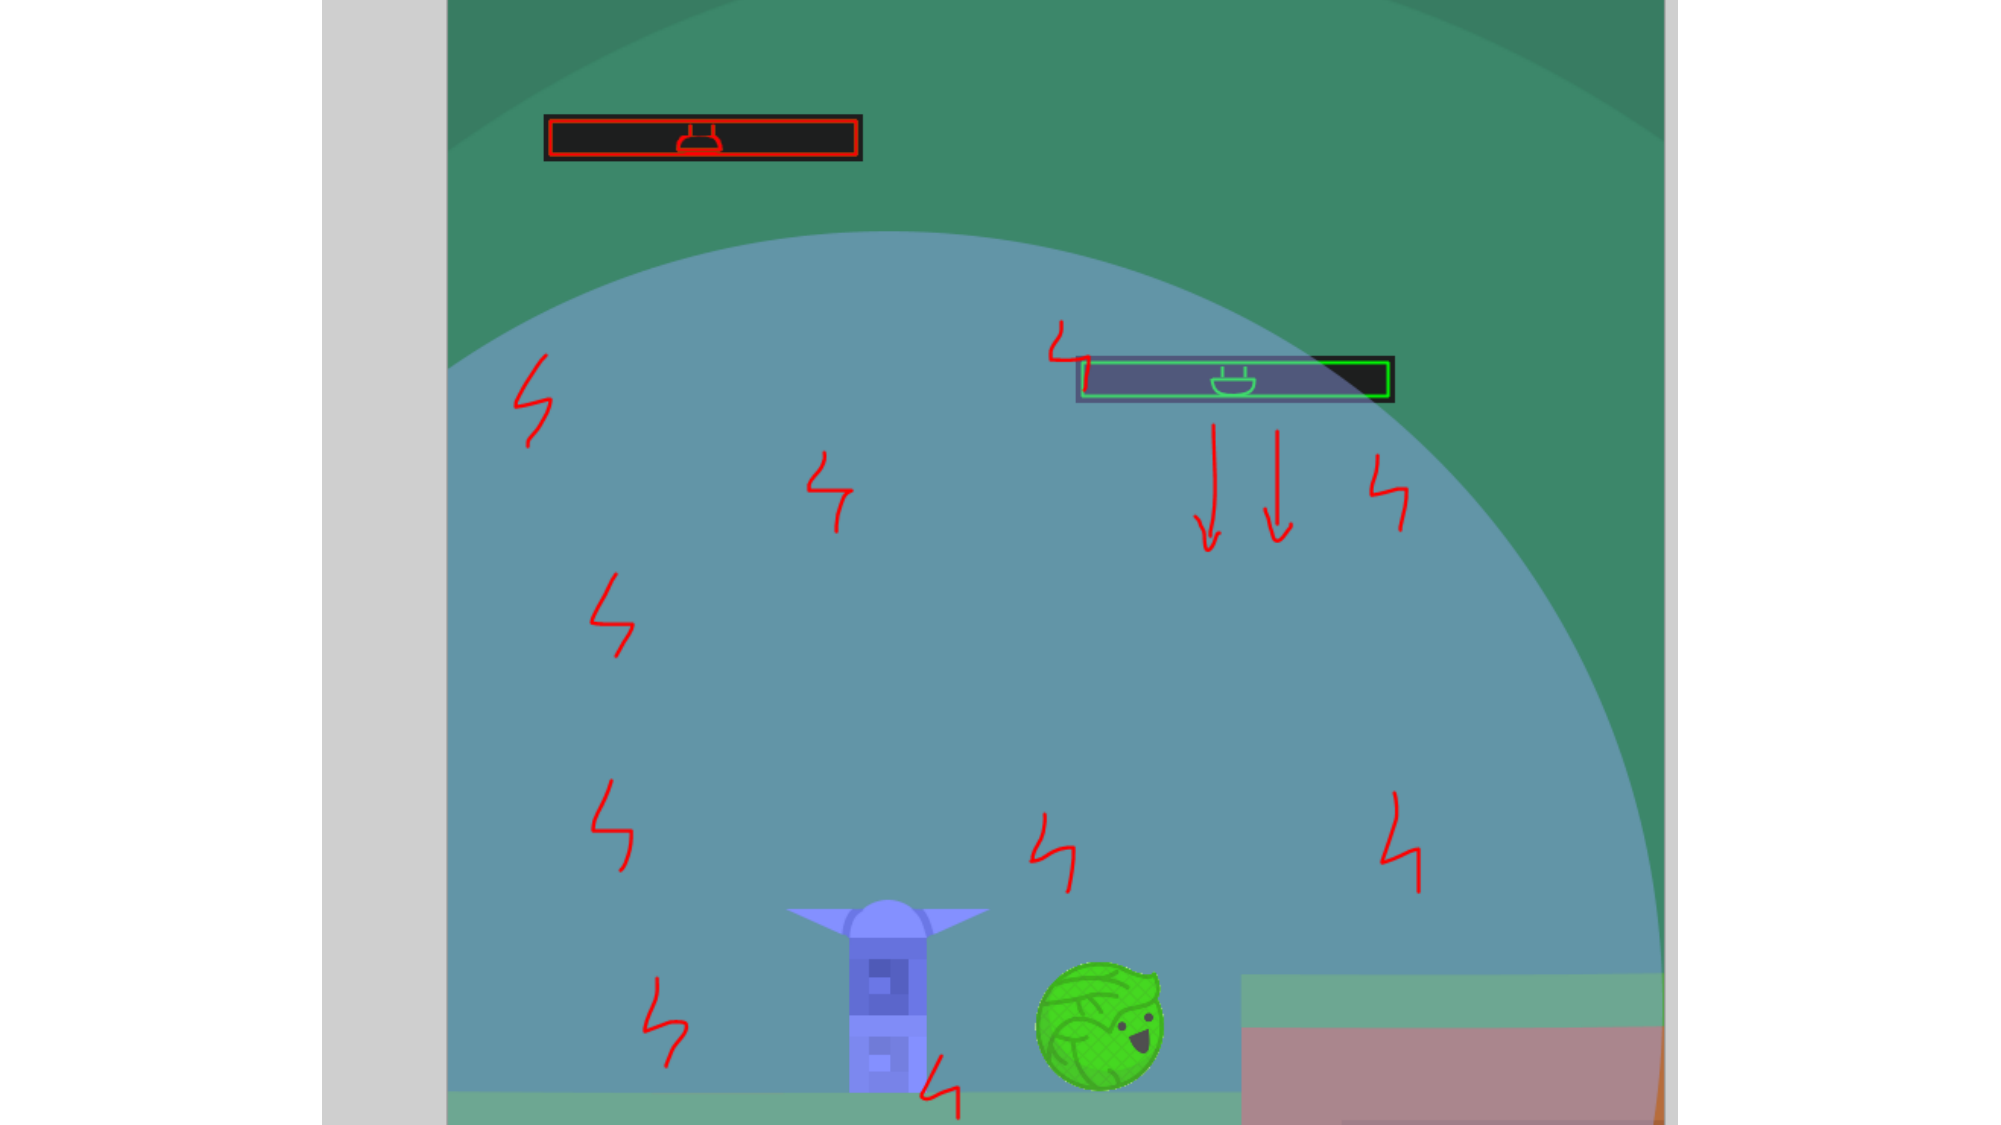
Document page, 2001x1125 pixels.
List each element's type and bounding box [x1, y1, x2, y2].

picture [322, 0, 1678, 1125]
